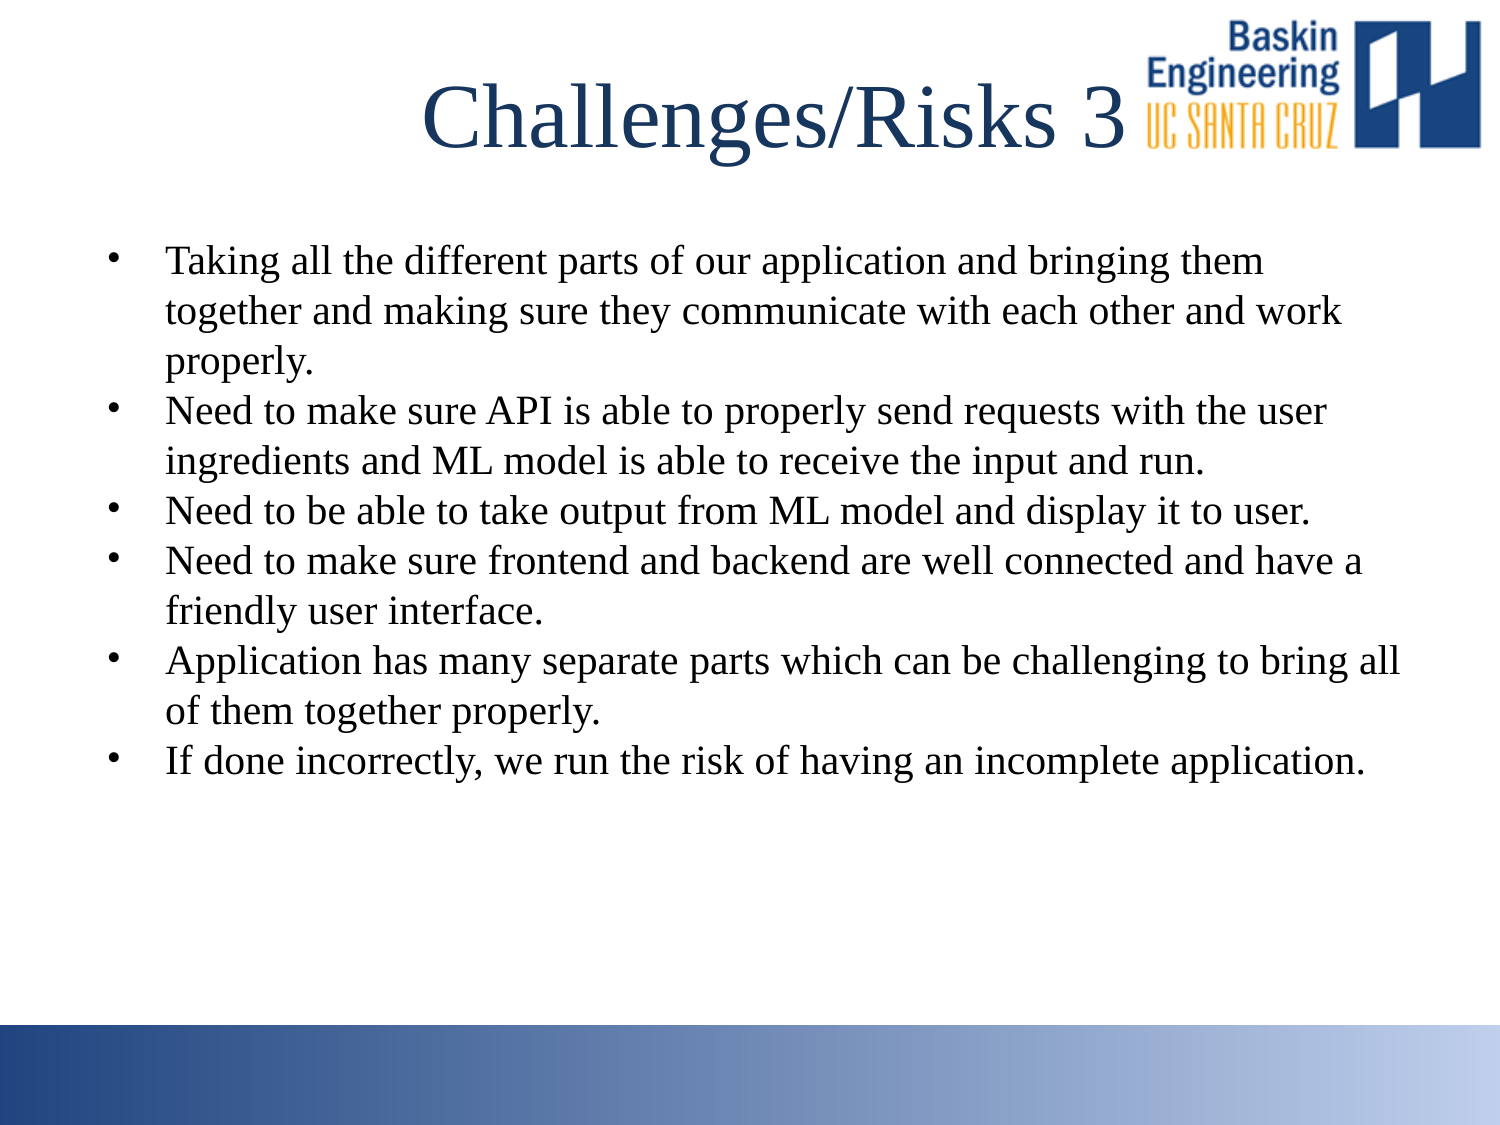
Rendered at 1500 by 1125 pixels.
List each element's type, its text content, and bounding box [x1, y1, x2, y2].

title Challenges/Risks 3 [99, 17, 1450, 205]
text_box [0, 1025, 1500, 1125]
list Taking all the different parts of our application and bringing them together and making sure they communicate with each other and work properly. Need to make sure API is able to properly send requests with the user ingredients and ML model is able to receive the input and run. Need to be able to take output from ML model and display it to user. Need to make sure frontend and backend are well connected and have a friendly user interface. Application has many separate parts which can be challenging to bring all of them together properly. If done incorrectly, we run the risk of having an incomplete application. [75, 224, 1425, 1005]
picture [1134, 12, 1498, 160]
